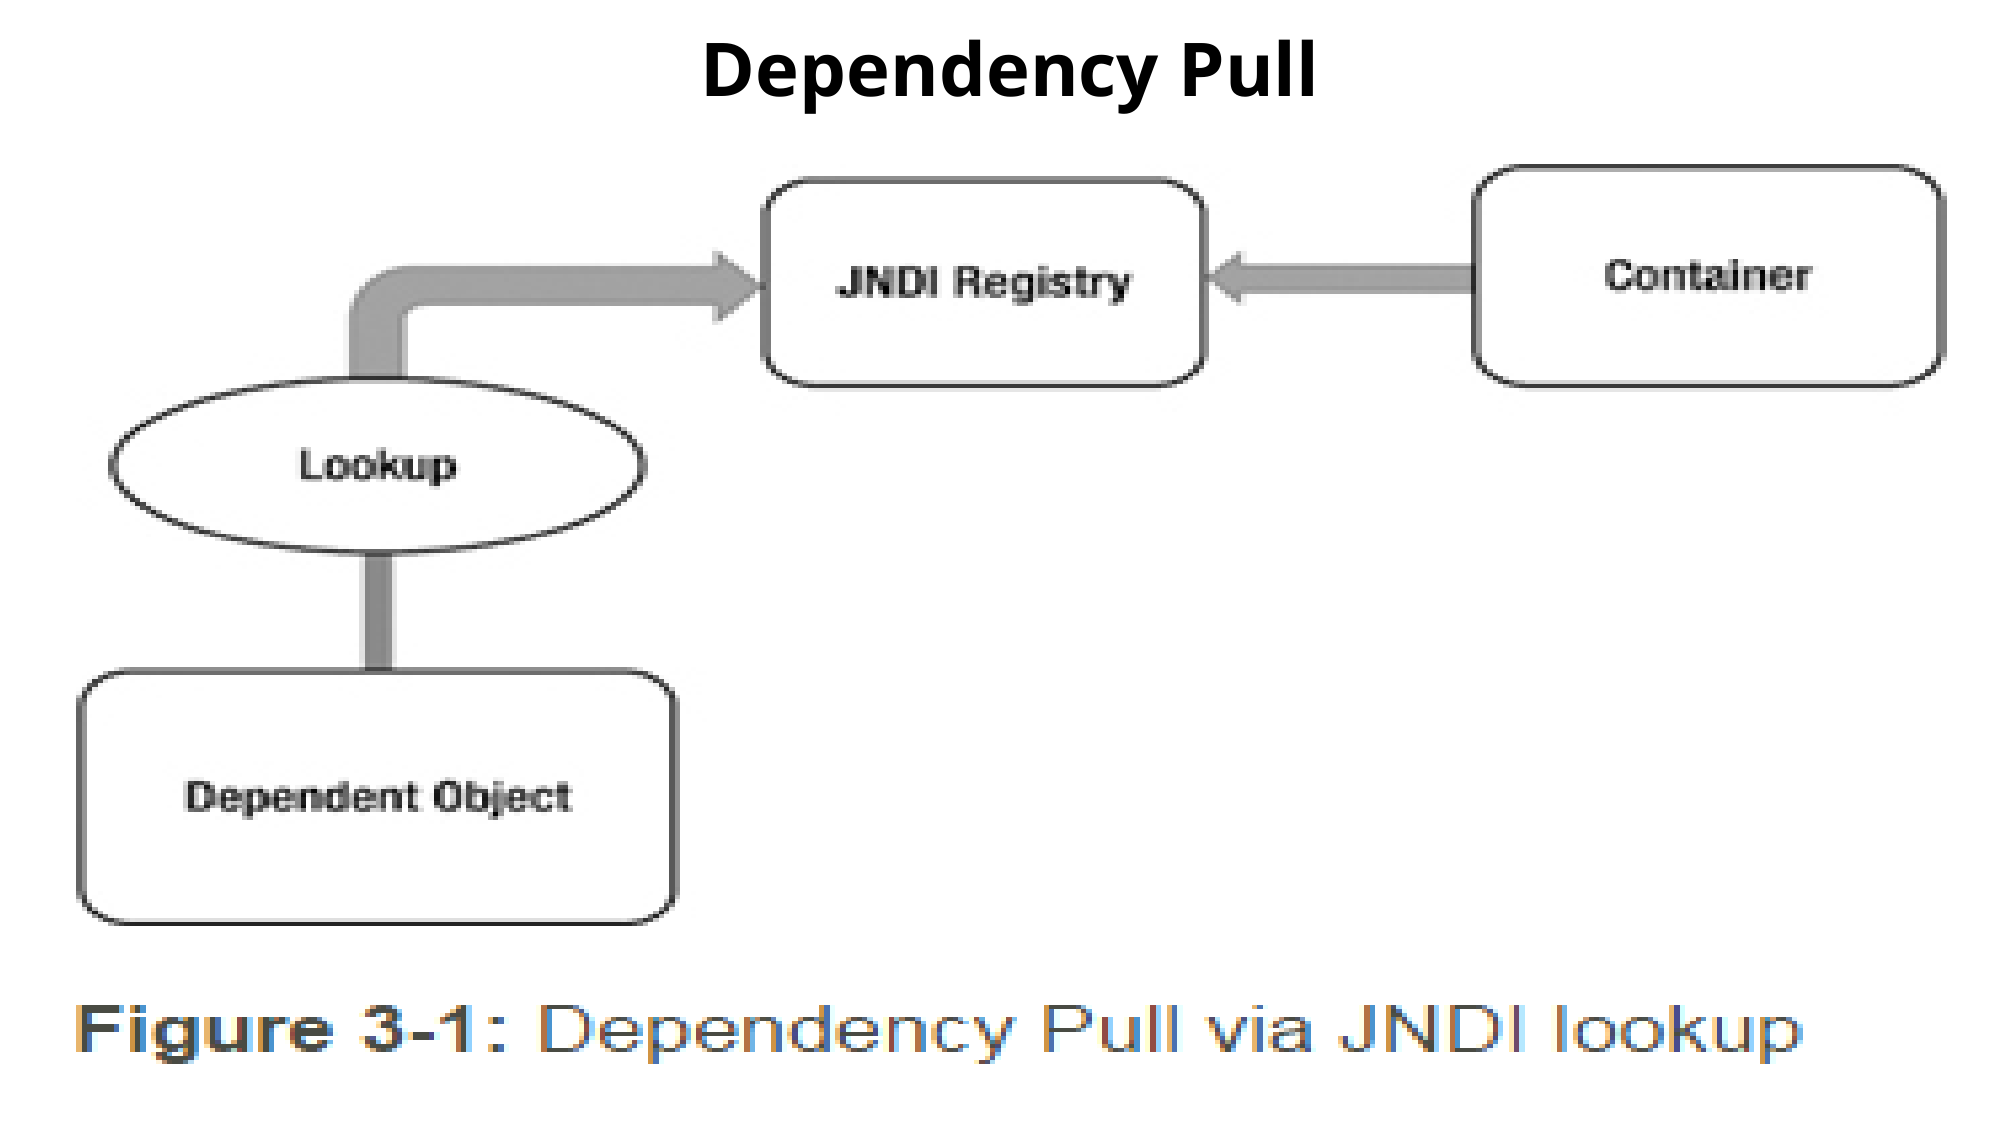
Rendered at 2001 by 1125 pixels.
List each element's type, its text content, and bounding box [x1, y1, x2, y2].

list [50, 157, 1958, 1076]
title Dependency Pull [147, 24, 1873, 120]
